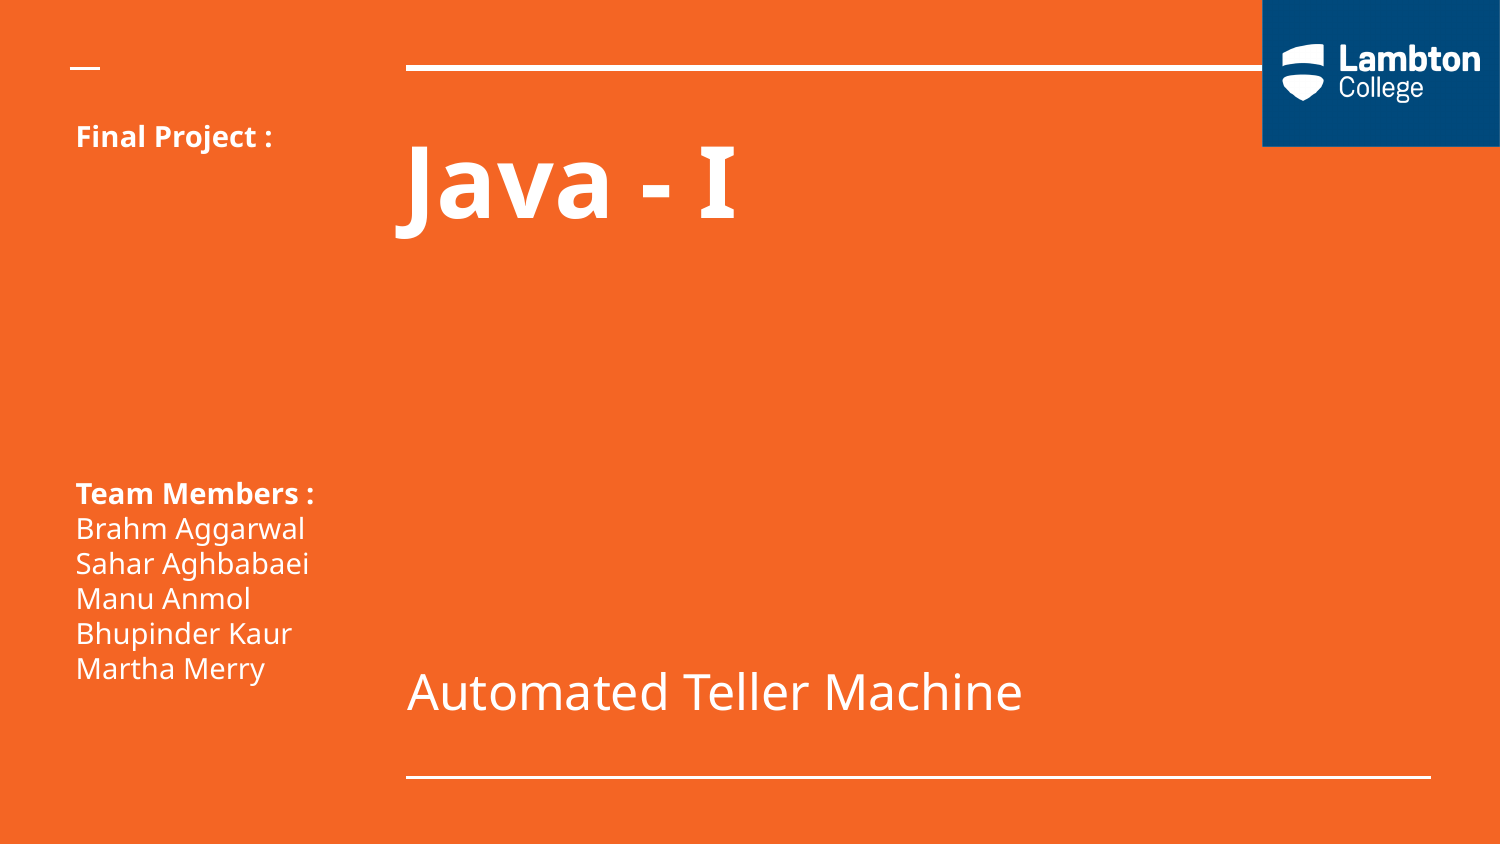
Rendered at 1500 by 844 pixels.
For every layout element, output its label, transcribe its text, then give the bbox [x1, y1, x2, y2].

text_box Team Members : Brahm Aggarwal Sahar Aghbabaei Manu Anmol Bhupinder Kaur Martha Merry [60, 460, 599, 751]
text_box Final Project : [60, 103, 331, 339]
subtitle Automated Teller Machine [599, 531, 1431, 735]
picture [1262, 0, 1500, 147]
title Java - I [389, 103, 1428, 357]
